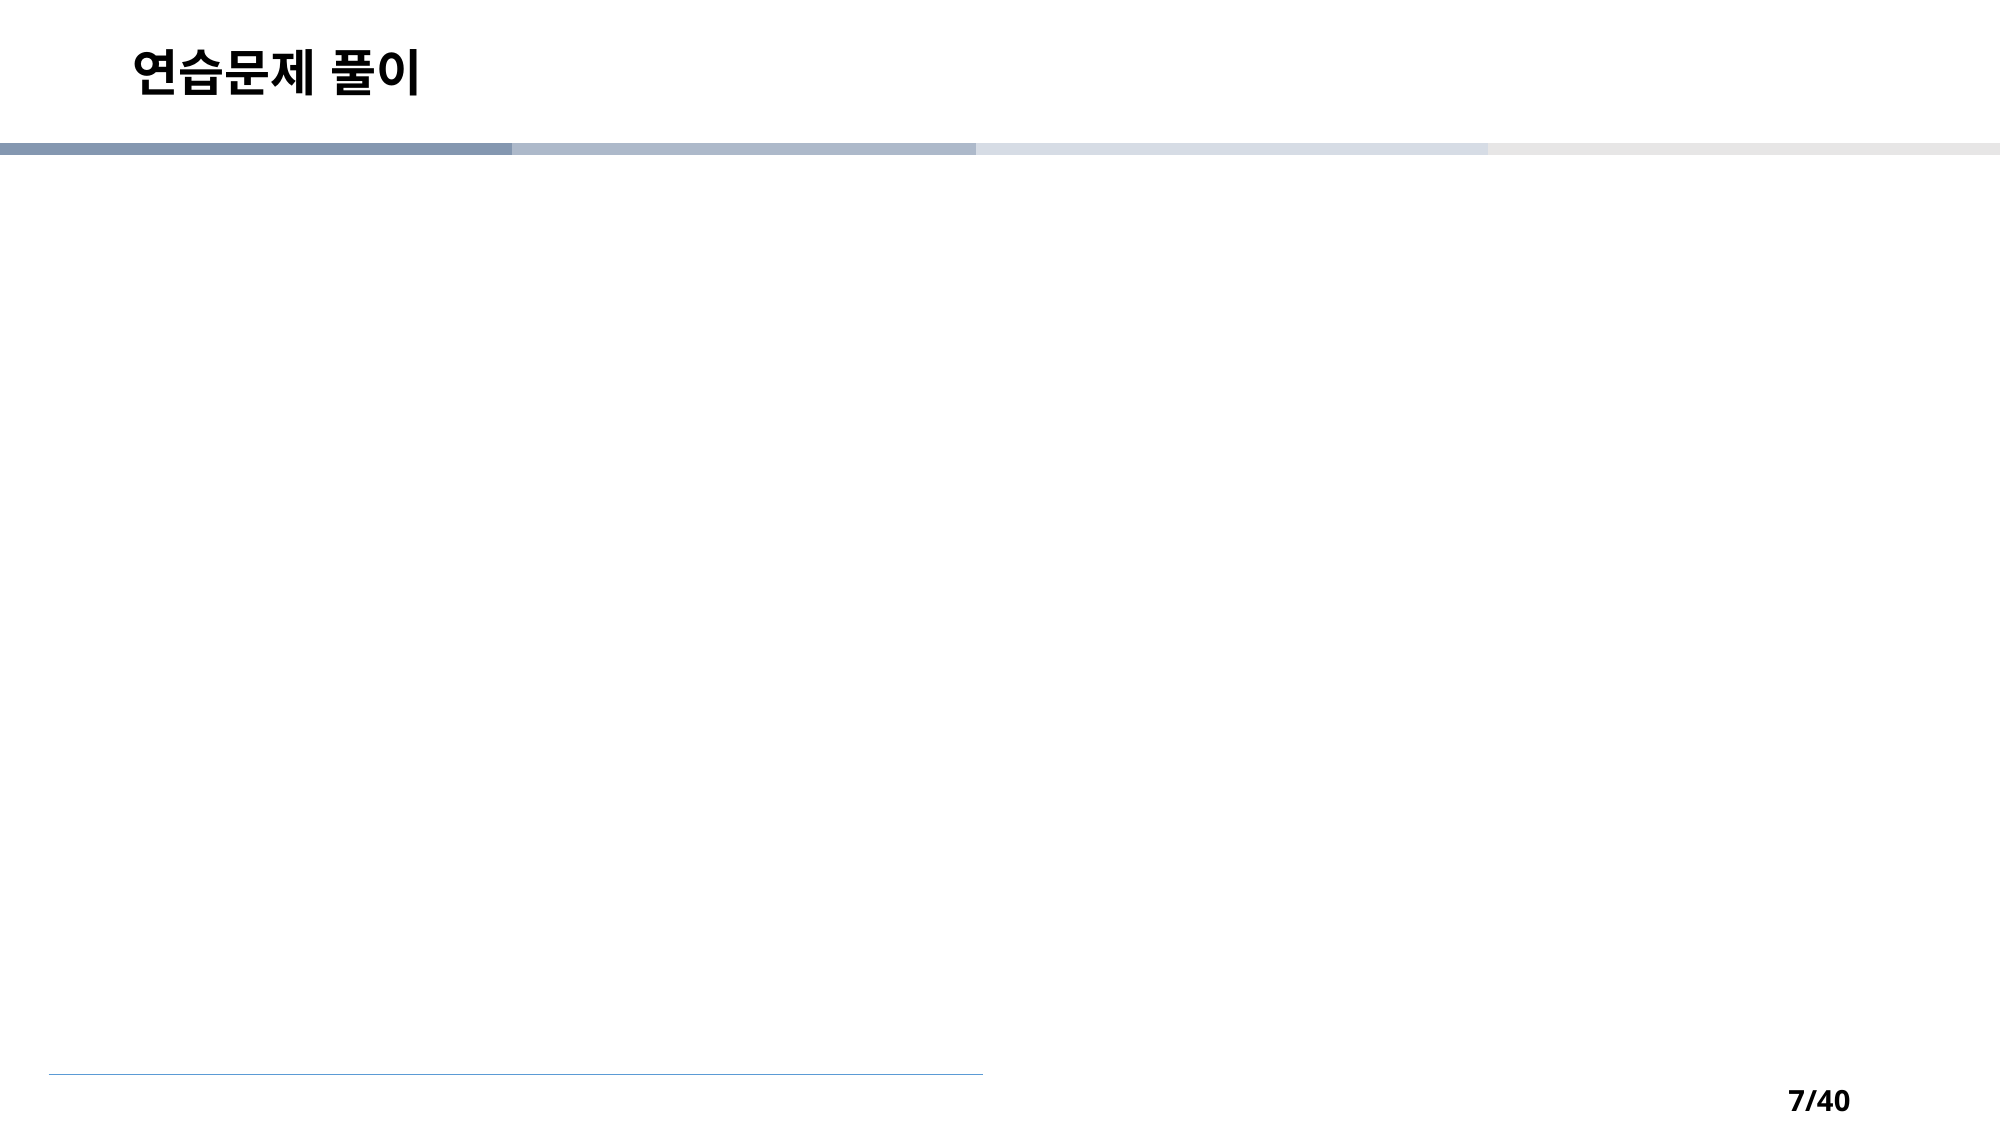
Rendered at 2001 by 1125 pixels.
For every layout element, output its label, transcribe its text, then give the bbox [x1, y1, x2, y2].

title 연습문제 풀이 [117, 30, 1772, 121]
